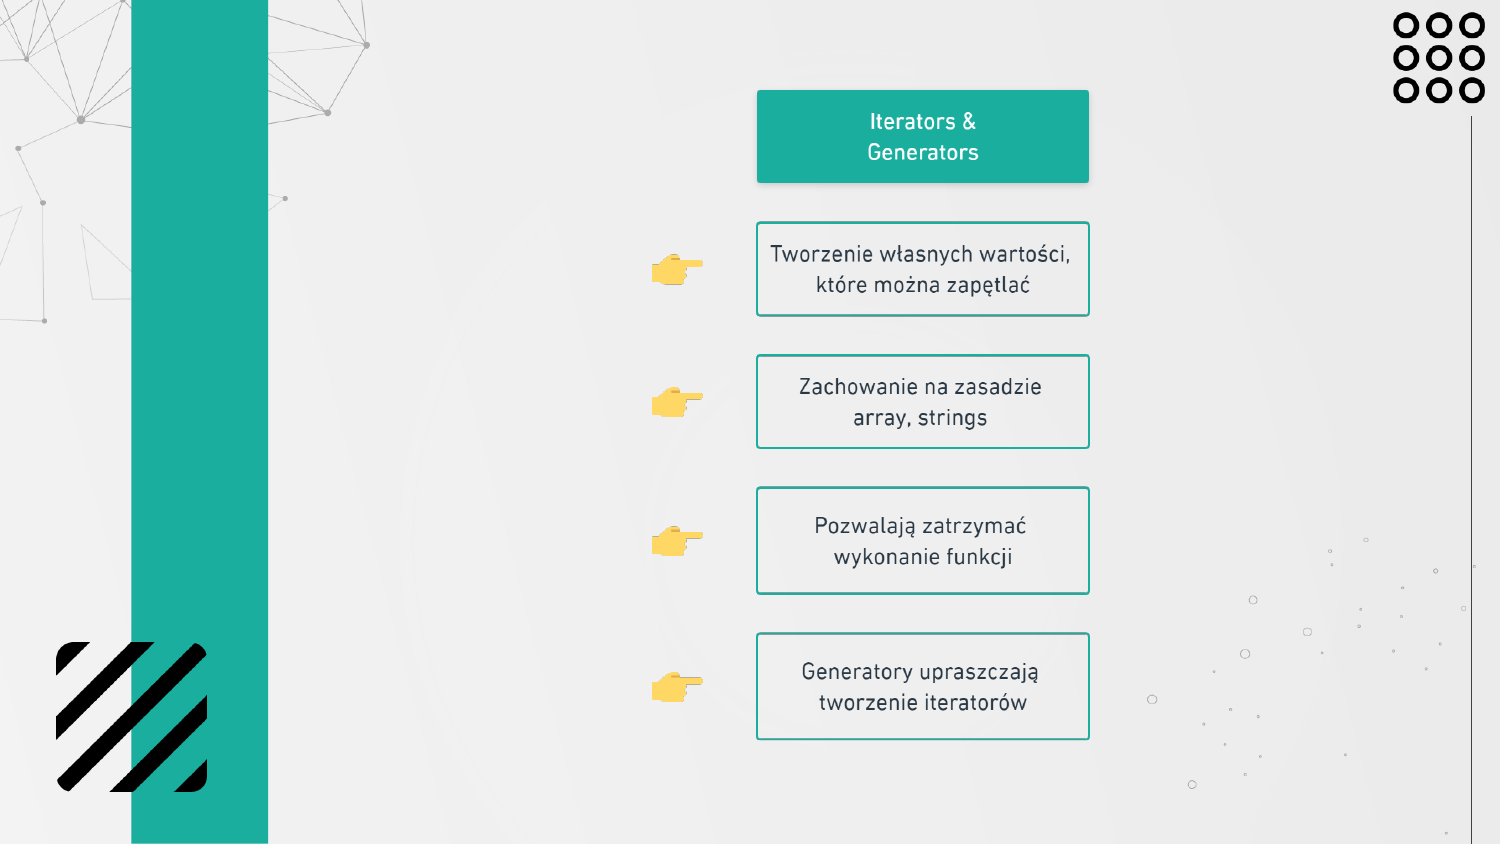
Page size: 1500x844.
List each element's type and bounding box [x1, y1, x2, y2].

picture [56, 641, 207, 792]
picture [633, 75, 1123, 768]
text_box [129, 0, 270, 844]
picture [1389, 8, 1488, 107]
